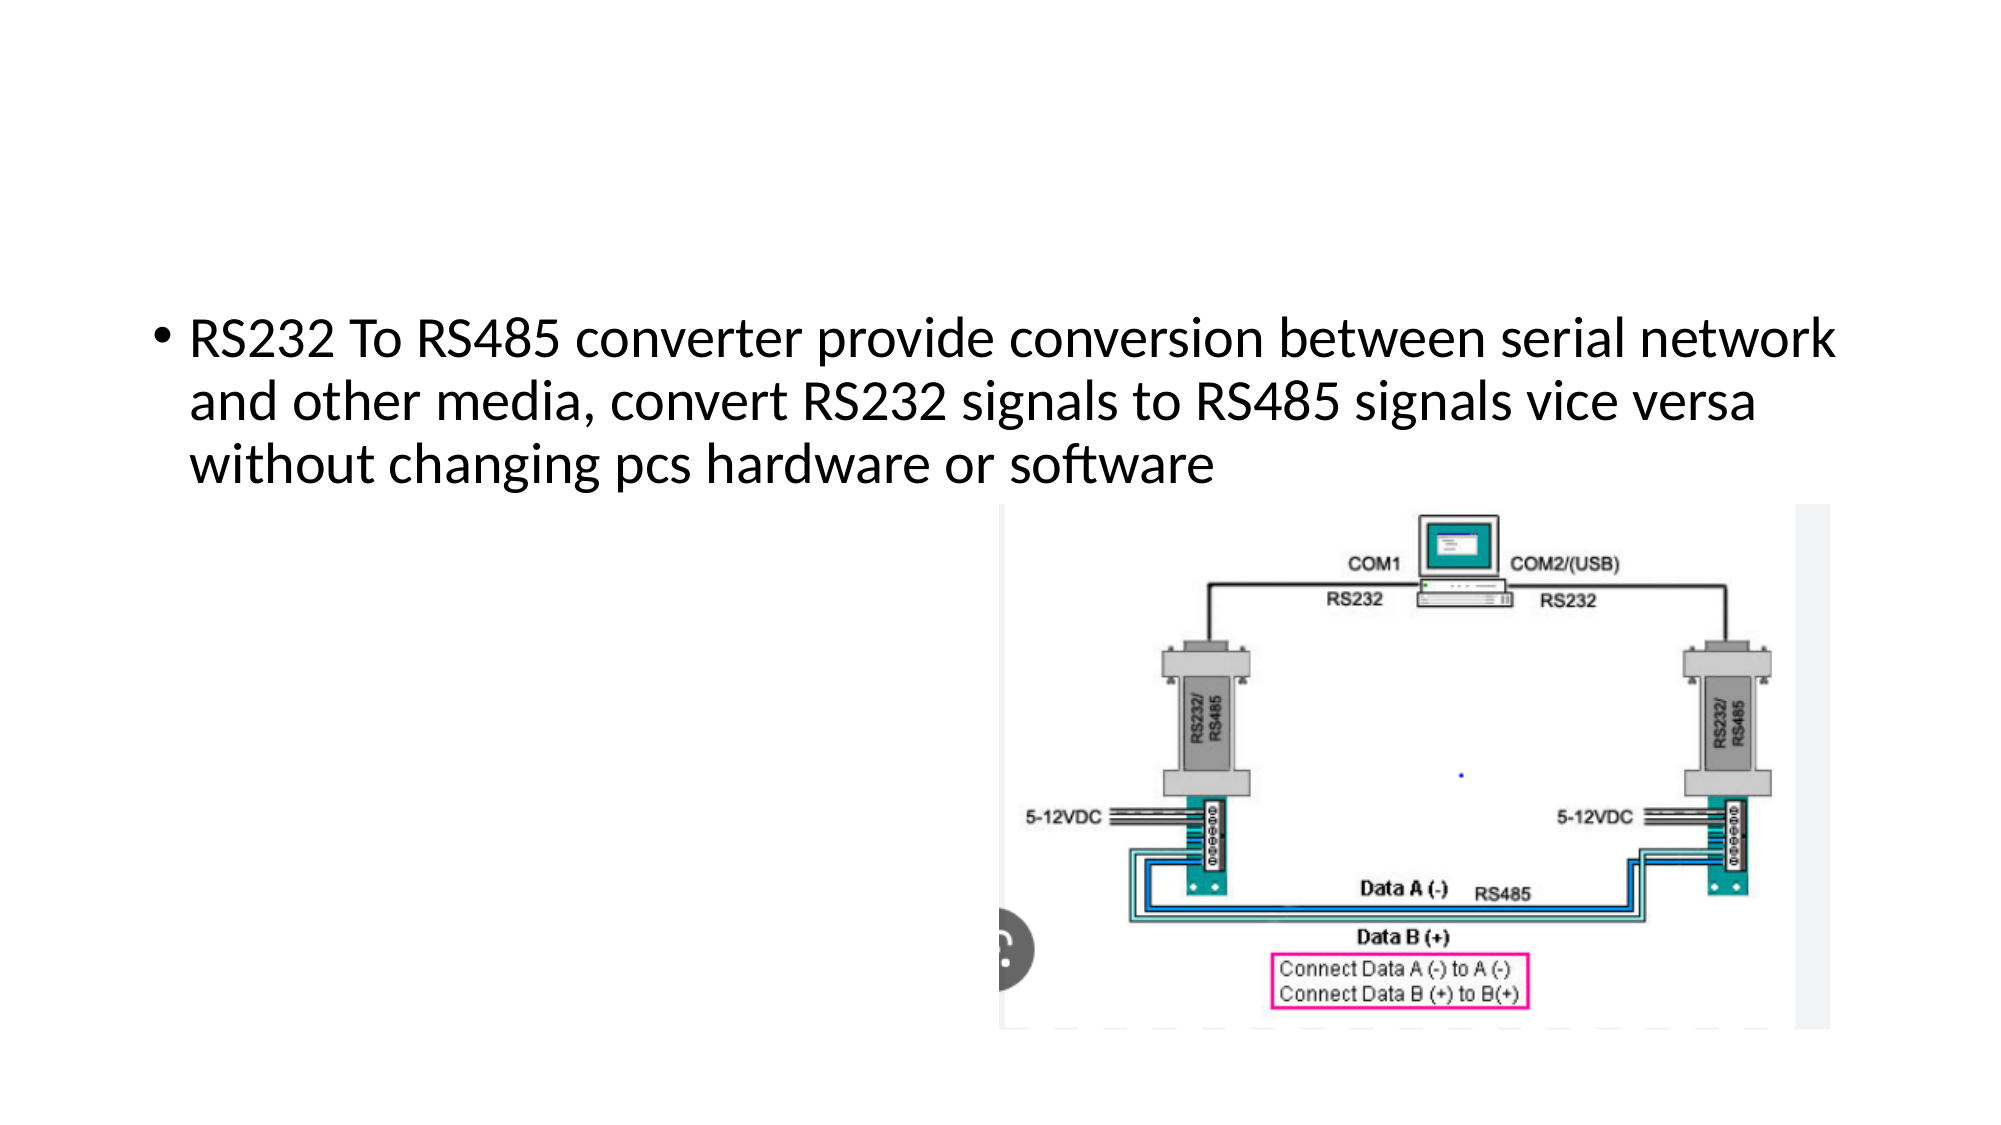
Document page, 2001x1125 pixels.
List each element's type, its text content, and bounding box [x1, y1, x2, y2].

picture [999, 504, 1830, 1036]
list RS232 To RS485 converter provide conversion between serial network and other media, convert RS232 signals to RS485 signals vice versa without changing pcs hardware or software [137, 299, 1863, 1014]
